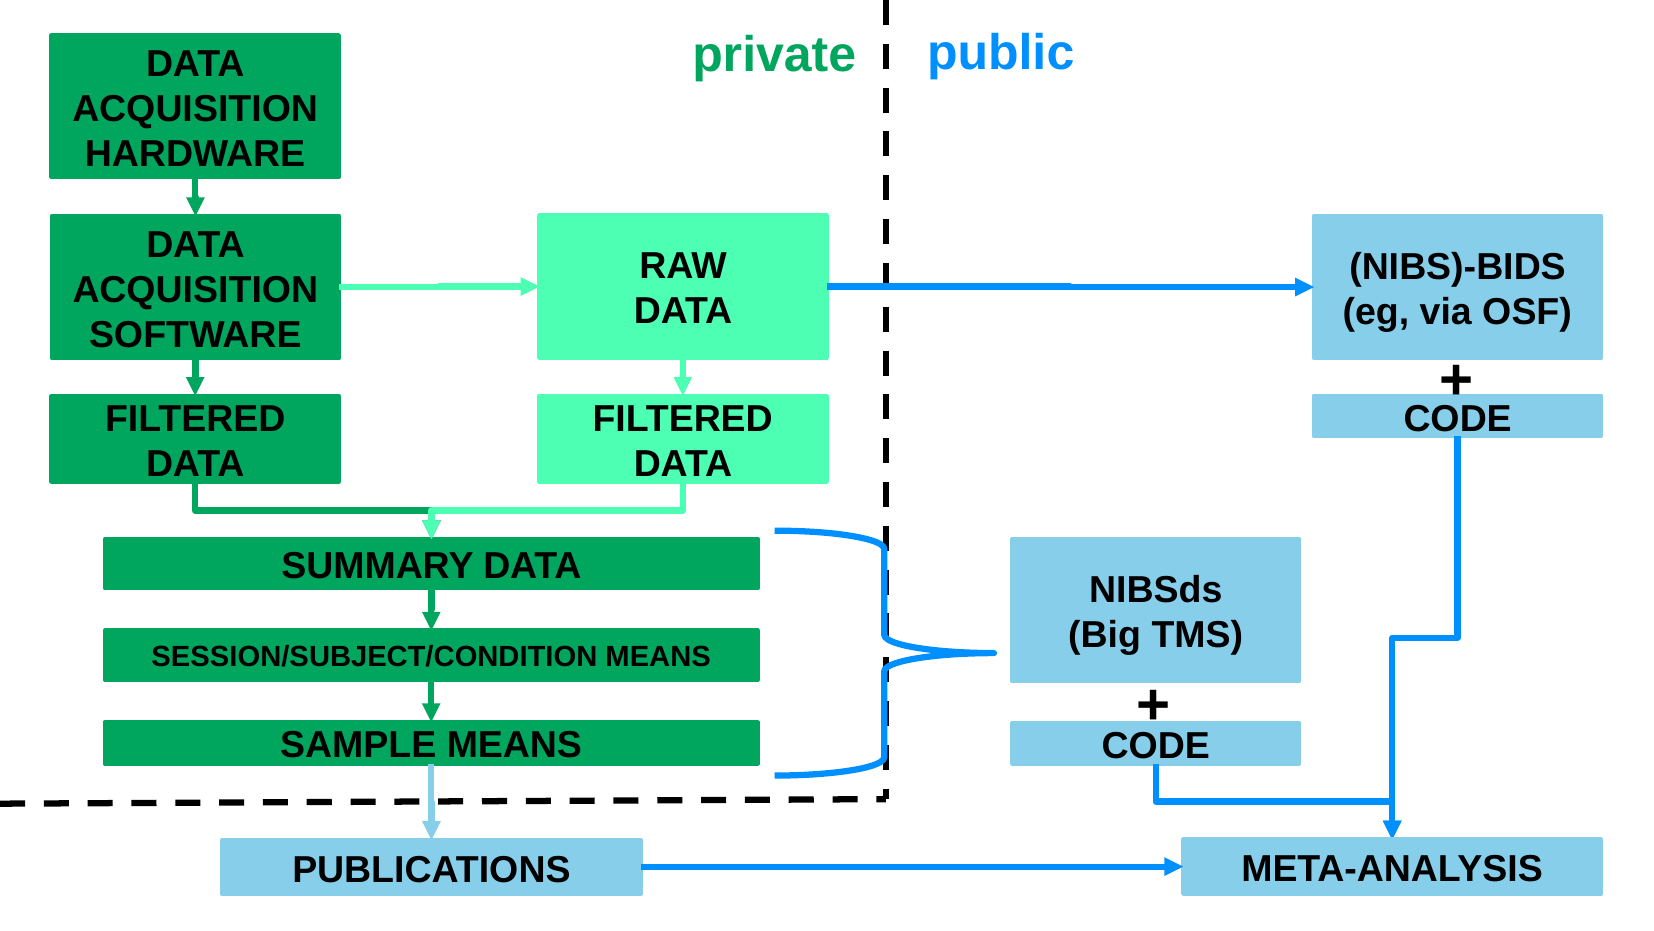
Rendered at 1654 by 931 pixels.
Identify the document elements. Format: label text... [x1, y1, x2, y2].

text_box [51, 177, 340, 357]
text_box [1011, 658, 1150, 764]
text_box [0, 0, 1654, 931]
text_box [826, 215, 1602, 359]
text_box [640, 839, 1602, 895]
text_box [1155, 436, 1458, 837]
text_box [104, 588, 759, 680]
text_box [104, 481, 759, 588]
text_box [222, 763, 641, 895]
text_box public [912, 12, 1090, 87]
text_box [0, 0, 886, 804]
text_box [104, 679, 758, 764]
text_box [338, 215, 825, 358]
text_box [890, 639, 995, 667]
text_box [431, 366, 827, 540]
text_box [51, 357, 340, 482]
text_box NIBSds (Big TMS) [1010, 537, 1150, 658]
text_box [1313, 366, 1602, 437]
